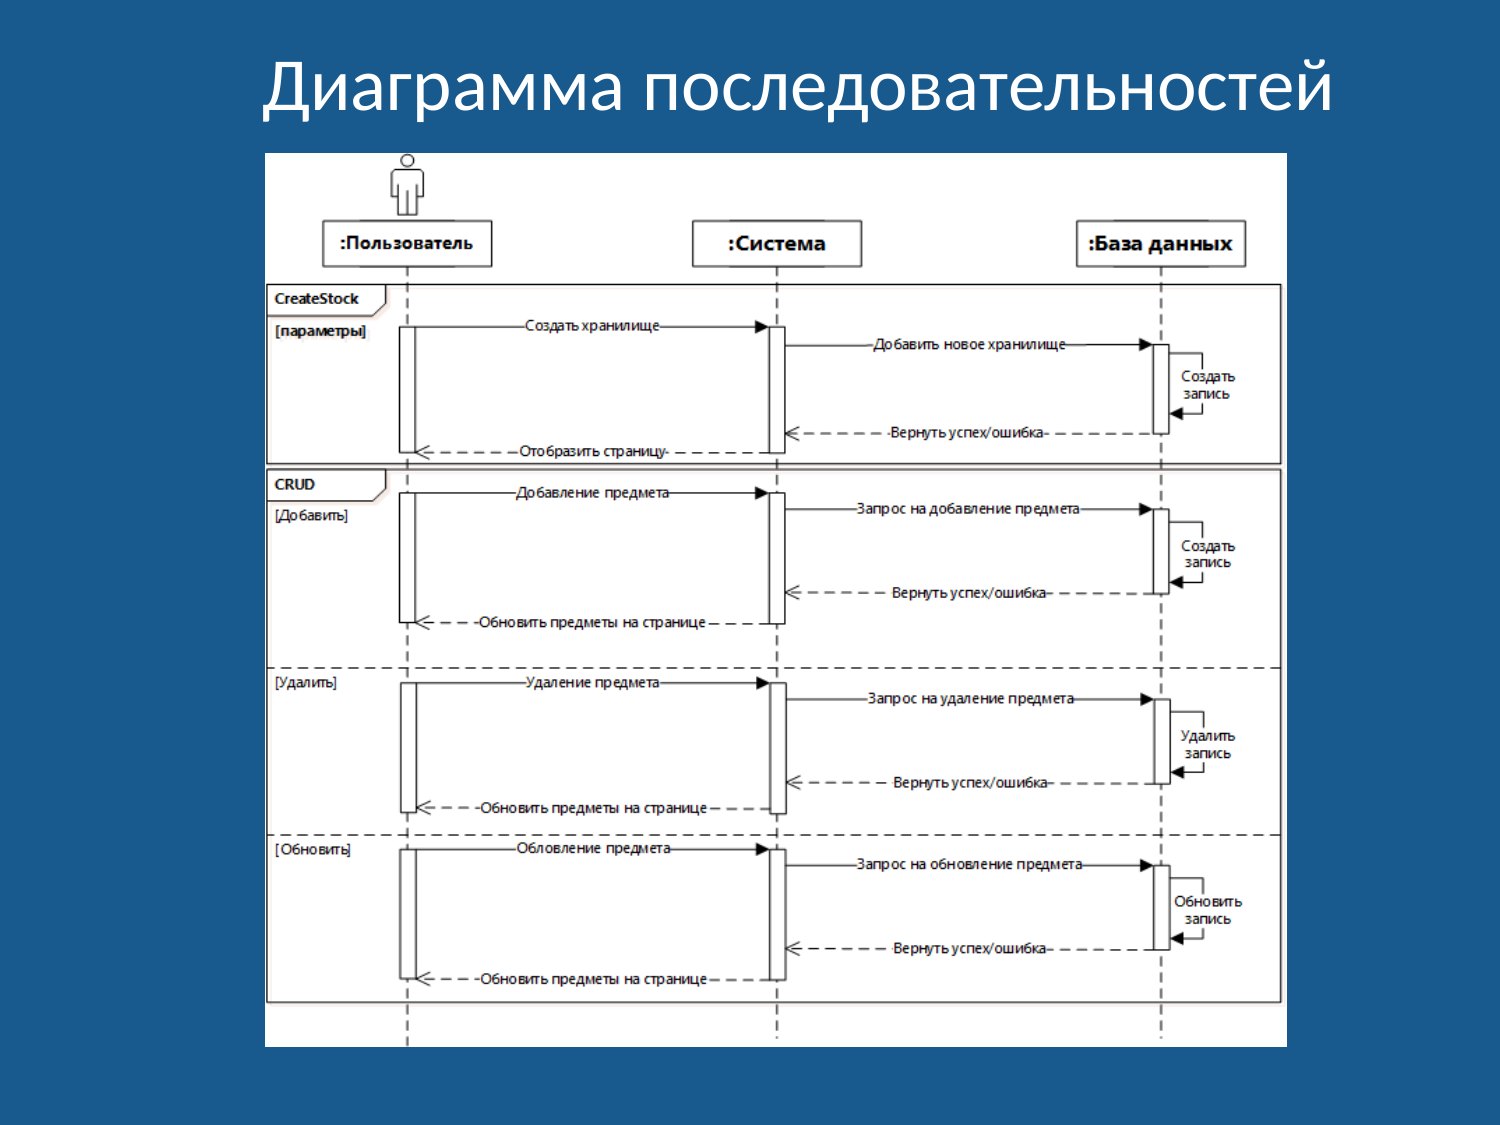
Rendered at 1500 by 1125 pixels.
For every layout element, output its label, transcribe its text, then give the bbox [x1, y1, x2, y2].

picture [0, 0, 1500, 1125]
text_box Диаграмма последовательностей [247, 28, 1351, 134]
